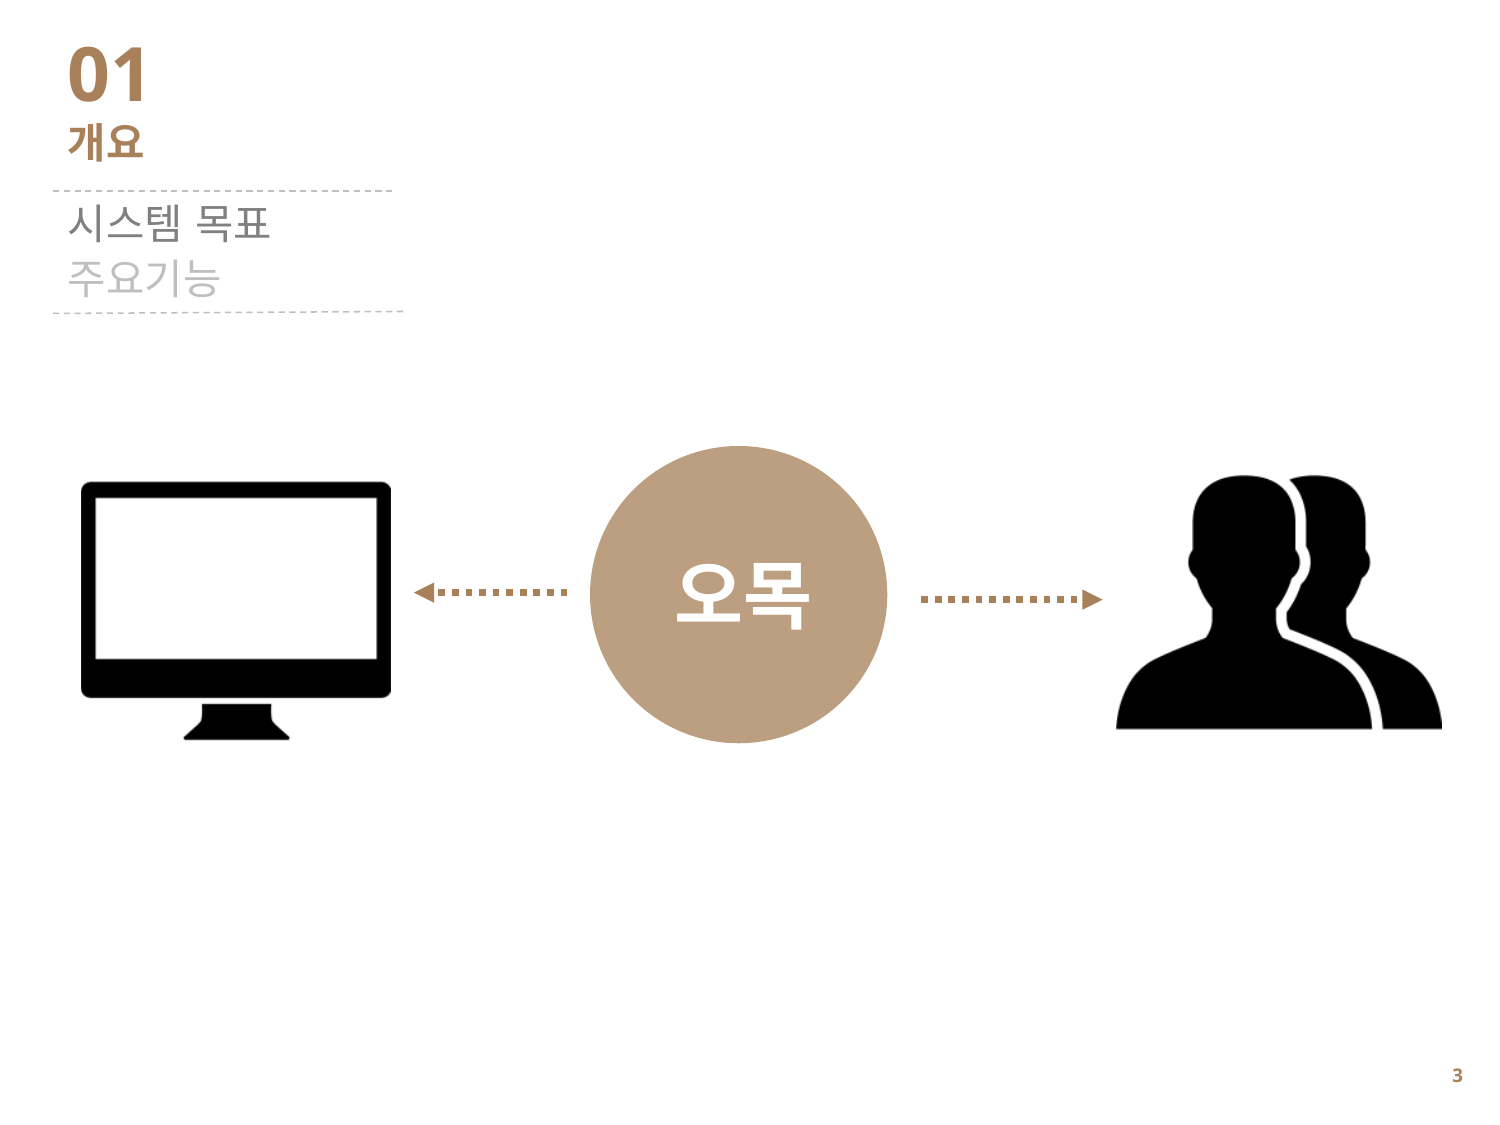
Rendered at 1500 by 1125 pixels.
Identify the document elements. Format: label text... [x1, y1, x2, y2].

picture [81, 456, 391, 766]
picture [1115, 436, 1442, 763]
text_box 01 개요 [53, 19, 420, 174]
slide_number 2 [1128, 1046, 1478, 1107]
text_box 시스템 목표 [53, 195, 396, 245]
text_box 주요기능 [53, 245, 396, 309]
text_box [578, 445, 910, 744]
